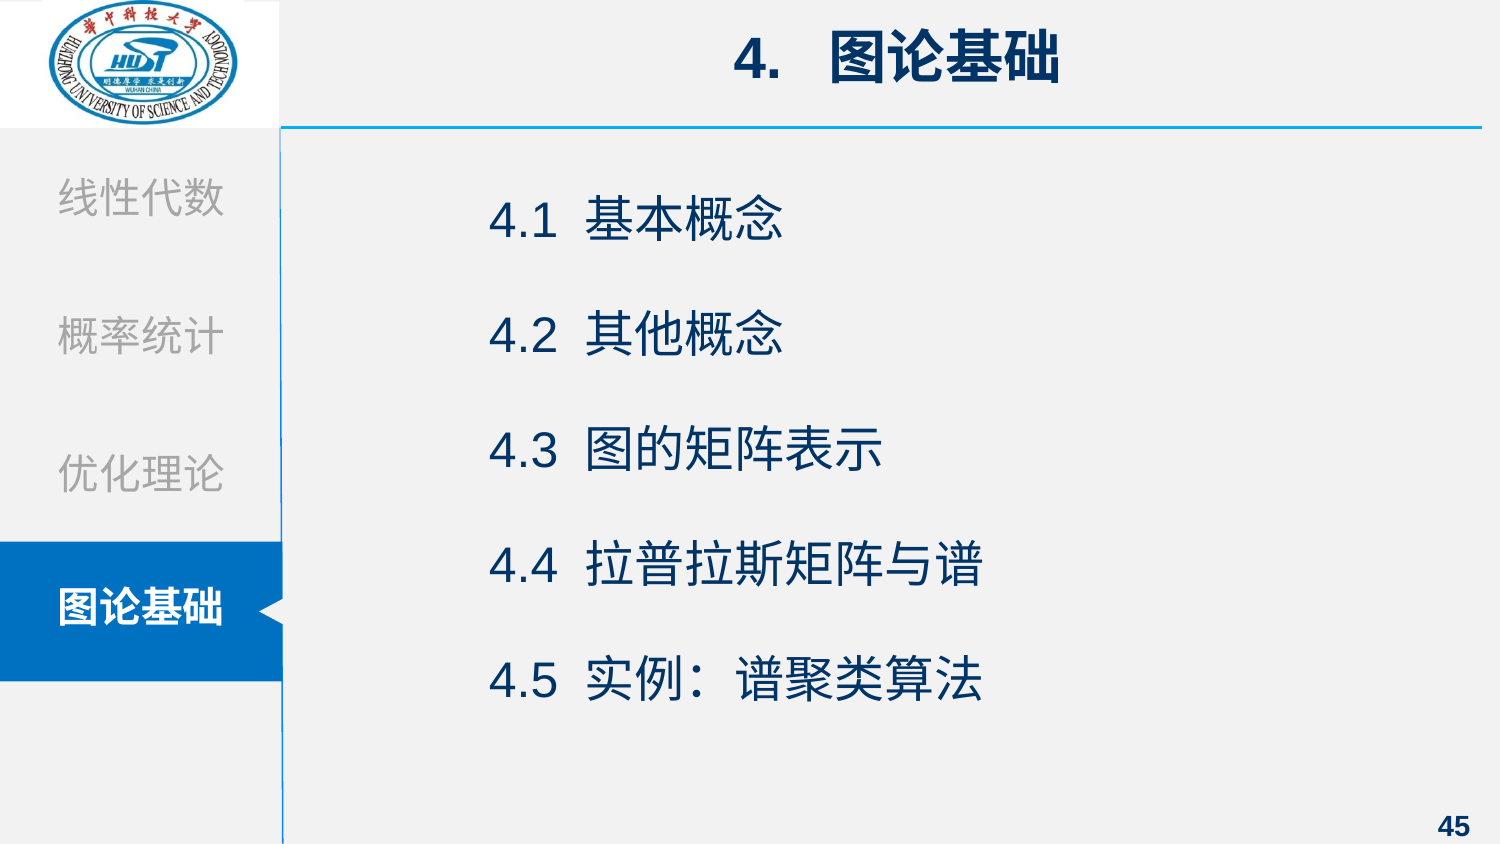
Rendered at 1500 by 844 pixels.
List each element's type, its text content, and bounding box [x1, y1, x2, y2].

list 4.1 基本概念 4.2 其他概念 4.3 图的矩阵表示 4.4 拉普拉斯矩阵与谱 4.5 实例：谱聚类算法 [395, 150, 1270, 800]
text_box 4. 图论基础 [289, 0, 1495, 127]
picture [42, 0, 244, 128]
